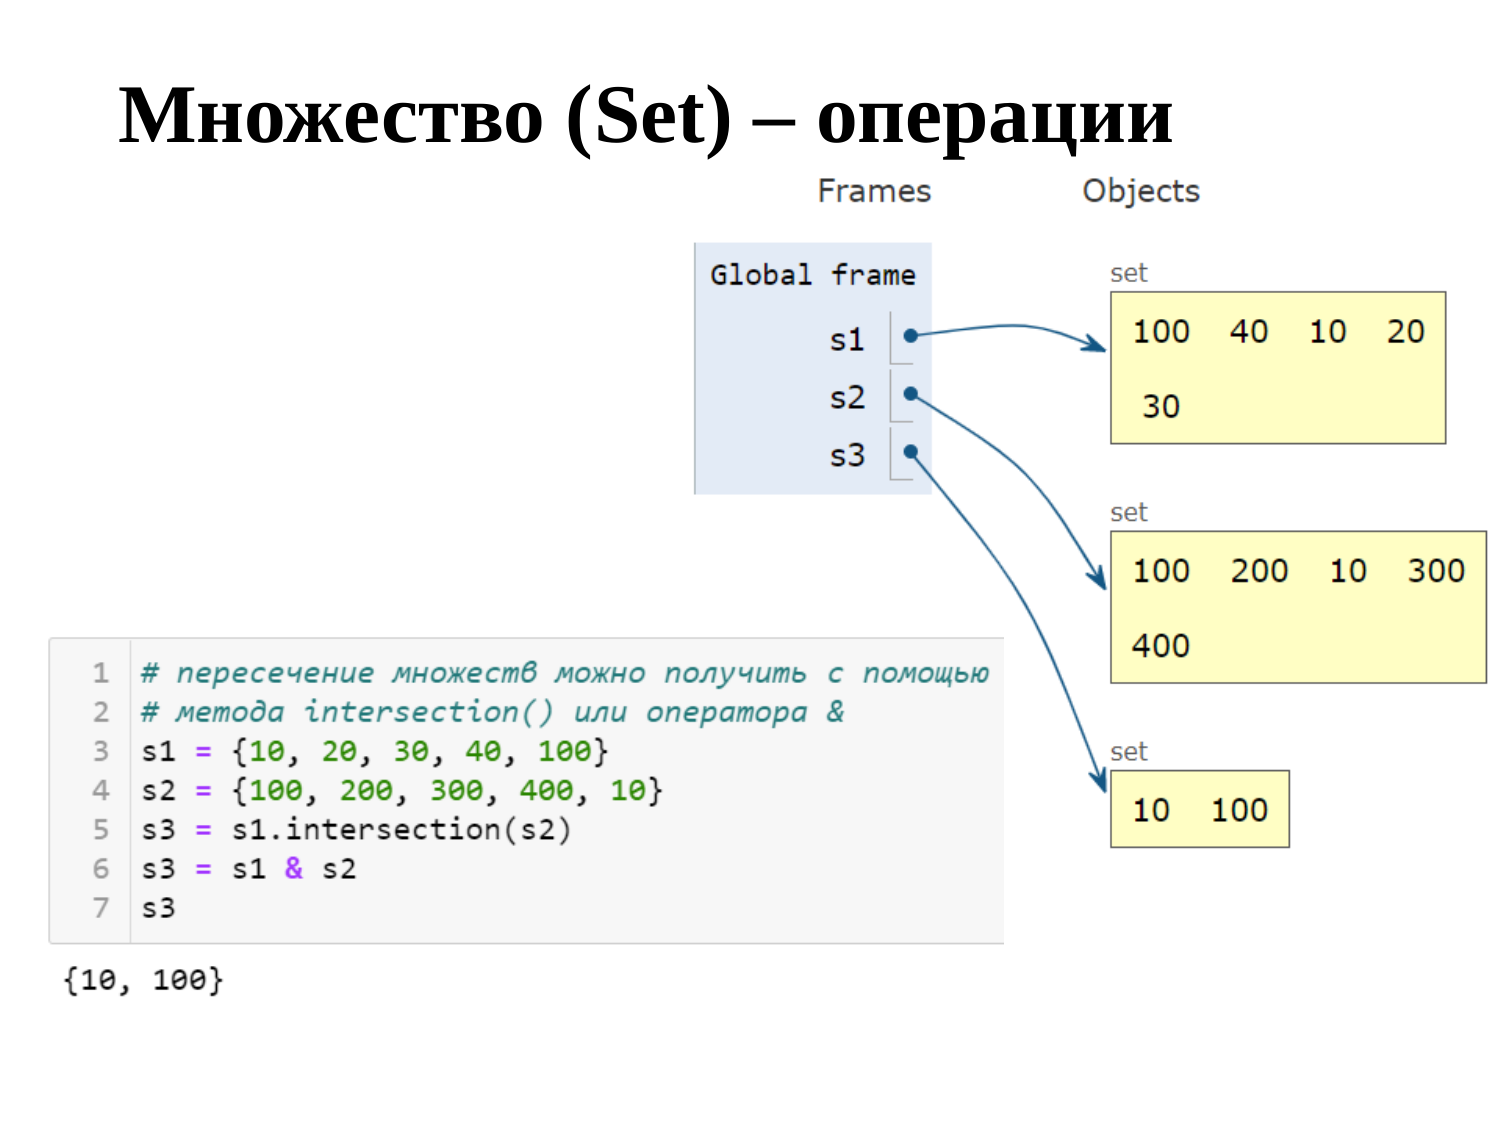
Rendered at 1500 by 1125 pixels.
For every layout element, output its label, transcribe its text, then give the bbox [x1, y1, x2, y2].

picture [33, 160, 1500, 1012]
title Множество (Set) – операции [103, 56, 1397, 174]
